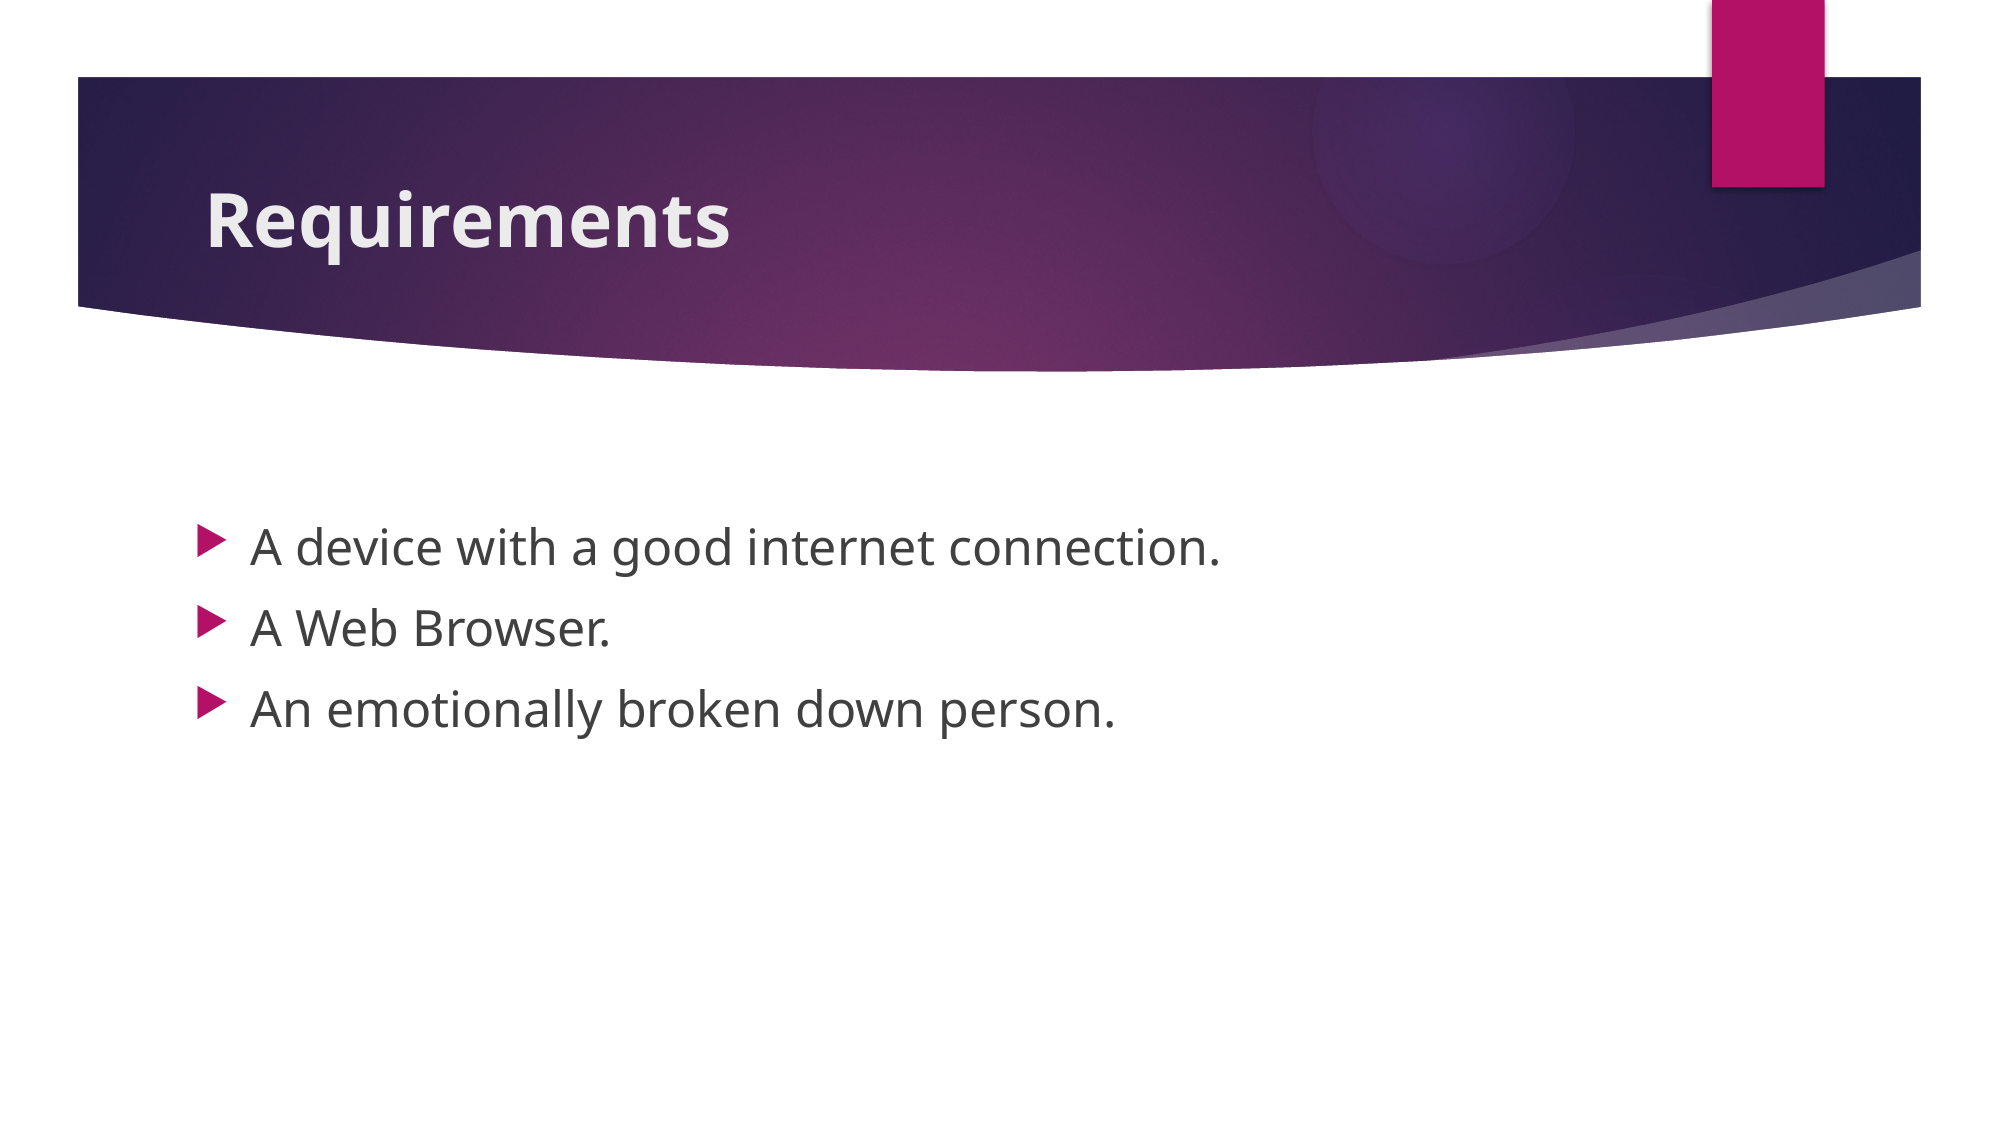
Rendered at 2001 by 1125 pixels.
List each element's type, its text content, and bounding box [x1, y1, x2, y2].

title Requirements [189, 159, 1627, 276]
list A device with a good internet connection. A Web Browser. An emotionally broken down person. [178, 508, 1627, 1069]
